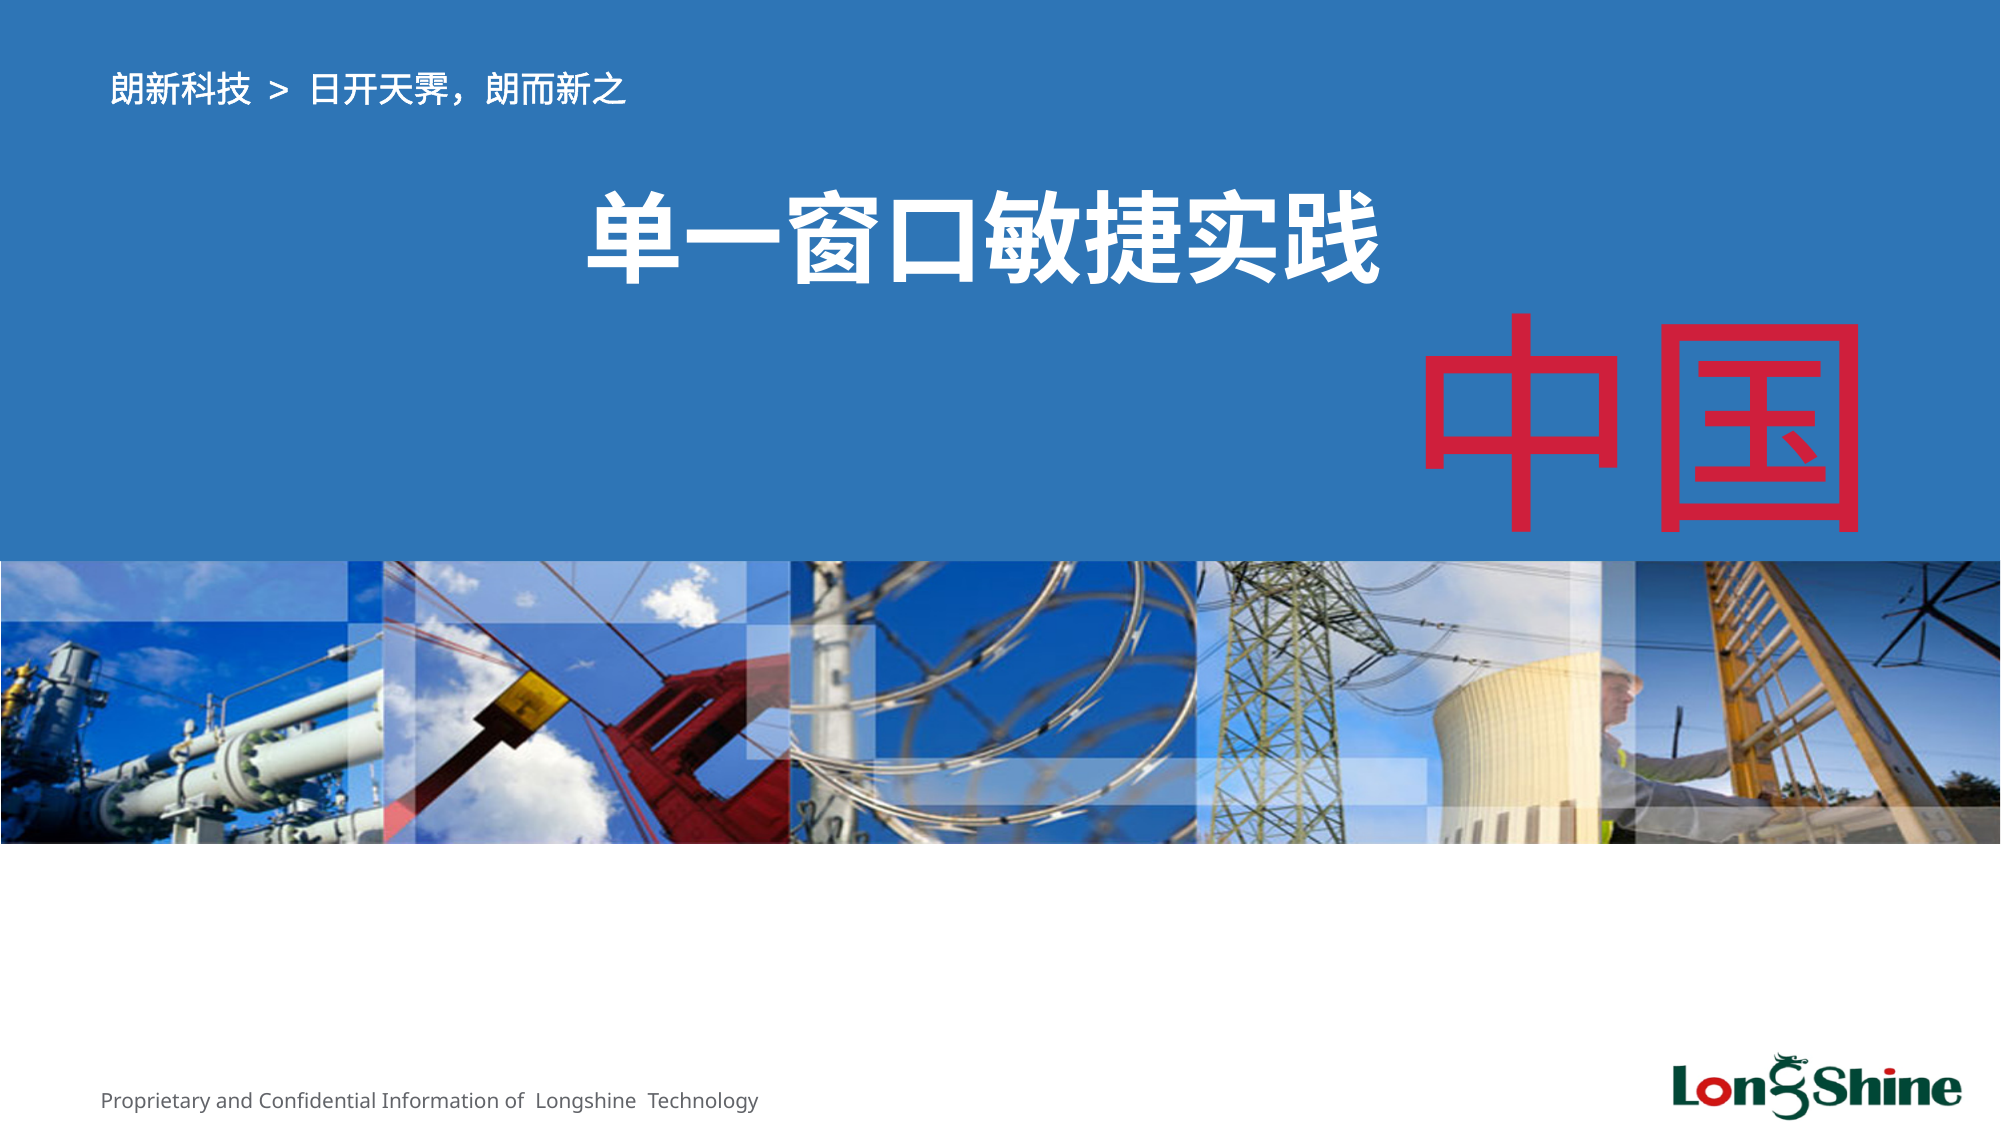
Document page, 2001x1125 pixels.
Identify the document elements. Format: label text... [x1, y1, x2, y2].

title 单一窗口敏捷实践 [66, 122, 1900, 305]
picture [1663, 1048, 1970, 1124]
picture [1, 560, 2001, 844]
